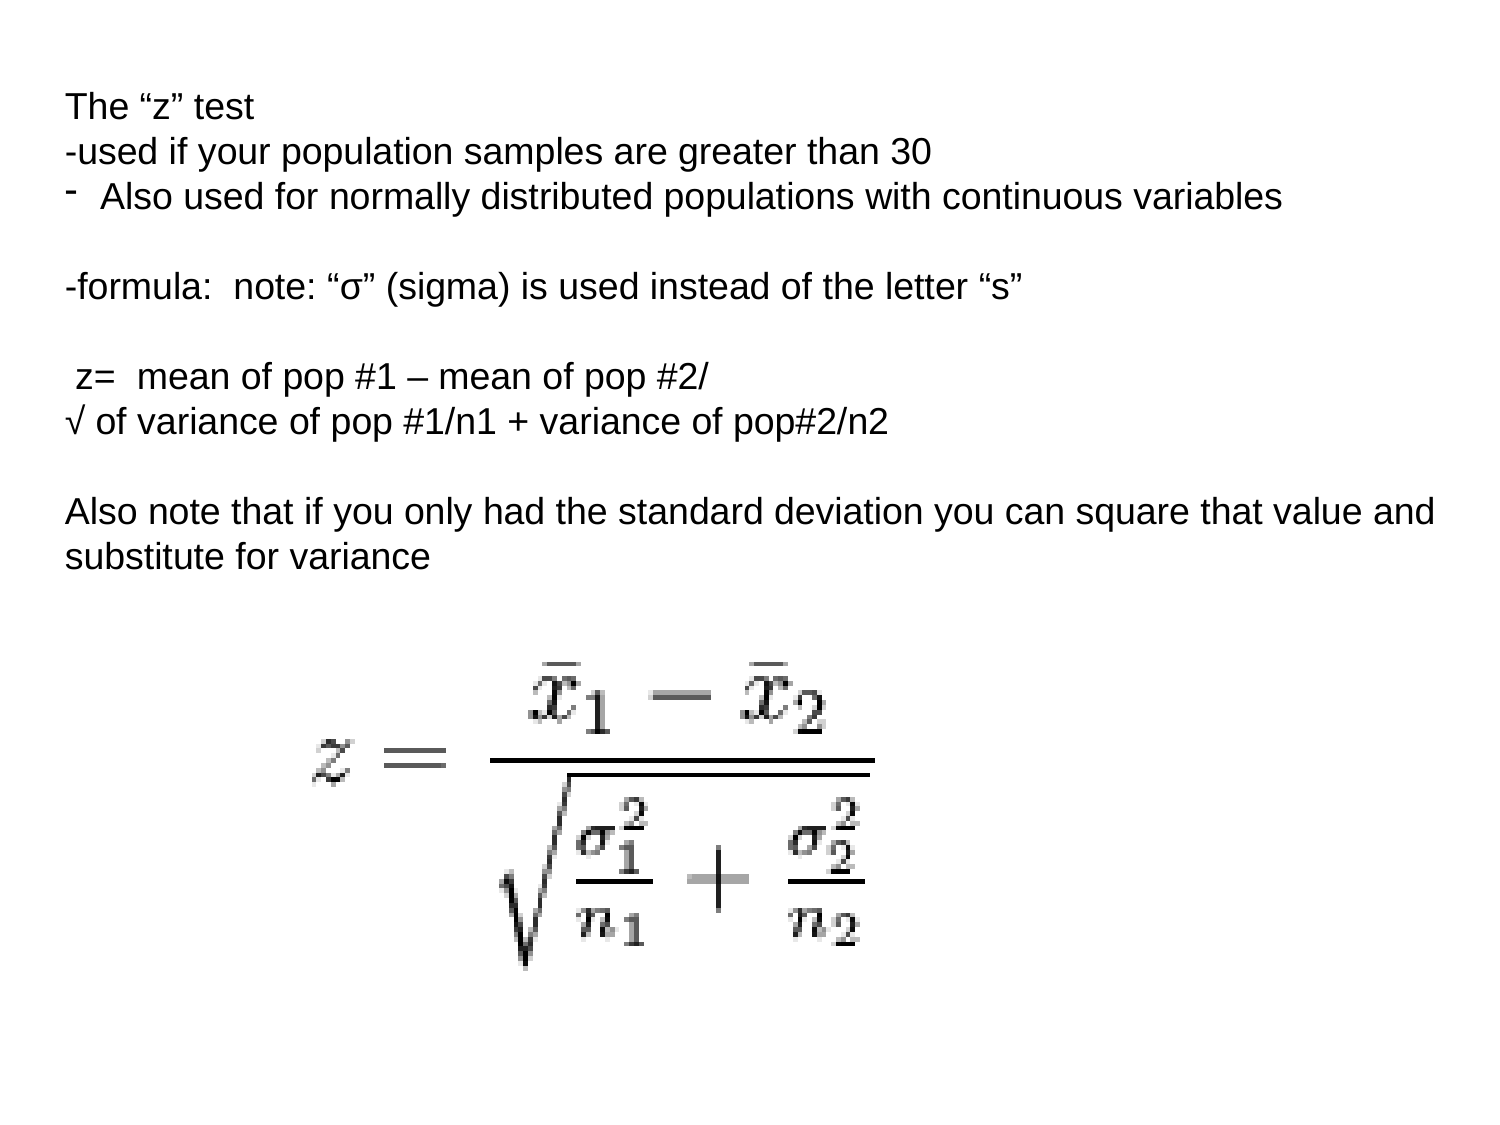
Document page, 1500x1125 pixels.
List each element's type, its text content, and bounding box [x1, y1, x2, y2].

text_box The “z” test -used if your population samples are greater than 30 Also used for normally distributed populations with continuous variables -formula: note: “σ” (sigma) is used instead of the letter “s” z= mean of pop #1 – mean of pop #2/ √ of variance of pop #1/n1 + variance of pop#2/n2 Also note that if you only had the standard deviation you can square that value and substitute for variance [49, 74, 1475, 720]
picture [312, 662, 876, 971]
